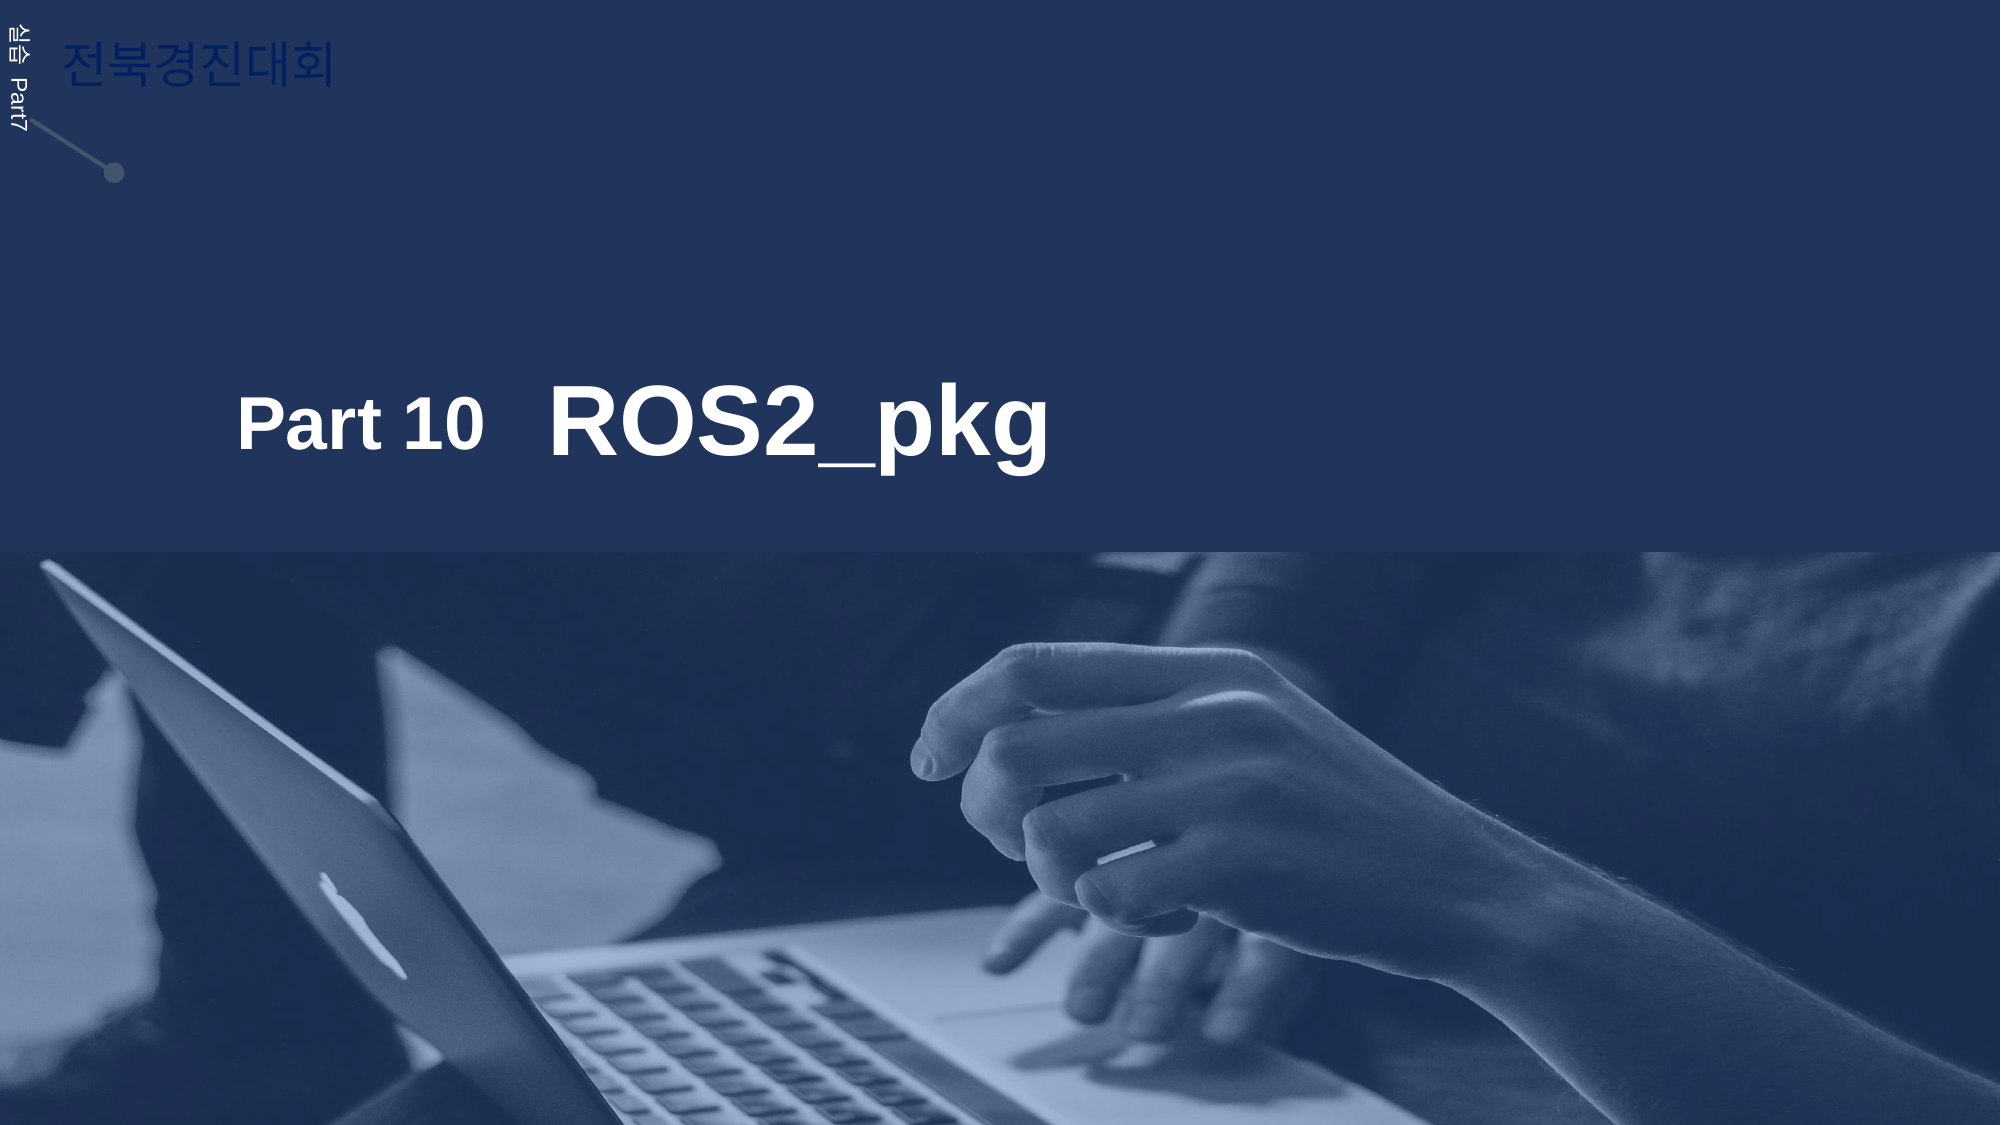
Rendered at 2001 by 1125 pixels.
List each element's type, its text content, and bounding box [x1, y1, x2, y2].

text_box Part 10 [211, 366, 511, 473]
picture [0, 551, 2000, 1125]
text_box ROS2_pkg [532, 346, 1998, 484]
